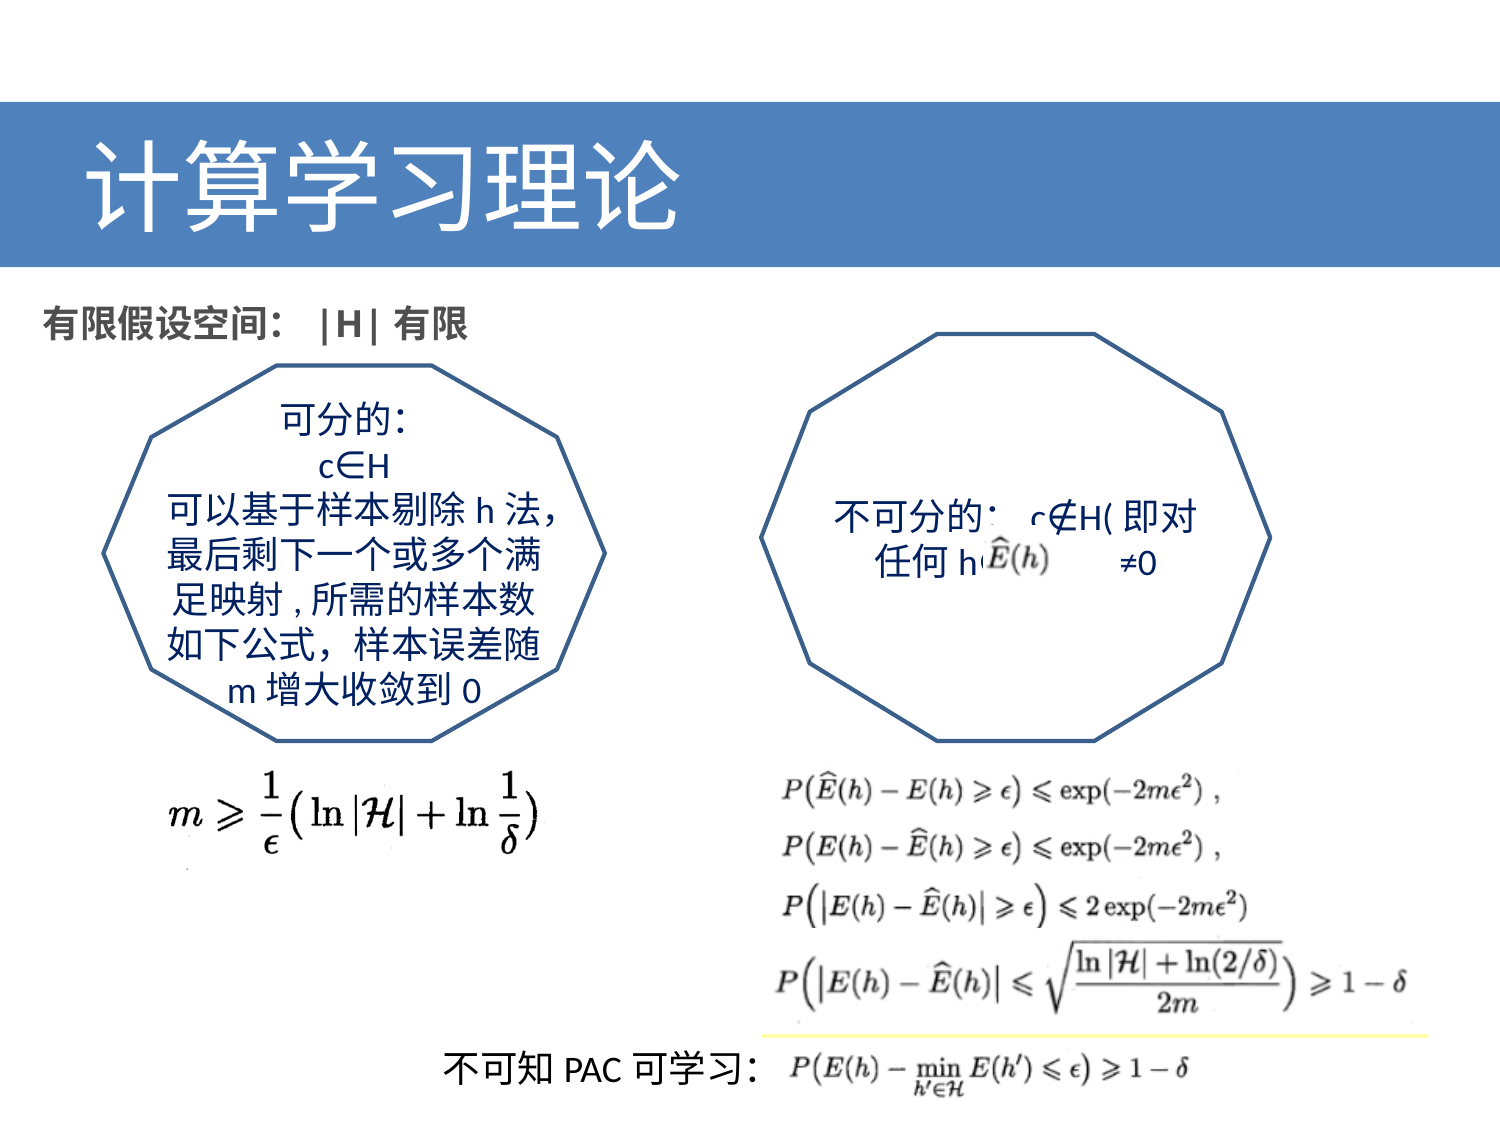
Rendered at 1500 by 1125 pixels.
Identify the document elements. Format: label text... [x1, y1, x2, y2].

text_box 不可分的：c∉H(即对任何h∈H, ≠0 [759, 331, 1273, 744]
picture [148, 759, 546, 870]
picture [760, 759, 1445, 1038]
title 计算学习理论 [0, 101, 1500, 268]
text_box 不可知PAC可学习： [427, 1037, 776, 1098]
text_box 有限假设空间：|H|有限 [28, 292, 1119, 353]
text_box 可分的： c∈H 可以基于样本剔除h法，最后剩下一个或多个满足映射,所需的样本数如下公式，样本误差随m增大收敛到0 [101, 363, 607, 744]
picture [778, 1049, 1213, 1102]
picture [982, 525, 1052, 581]
